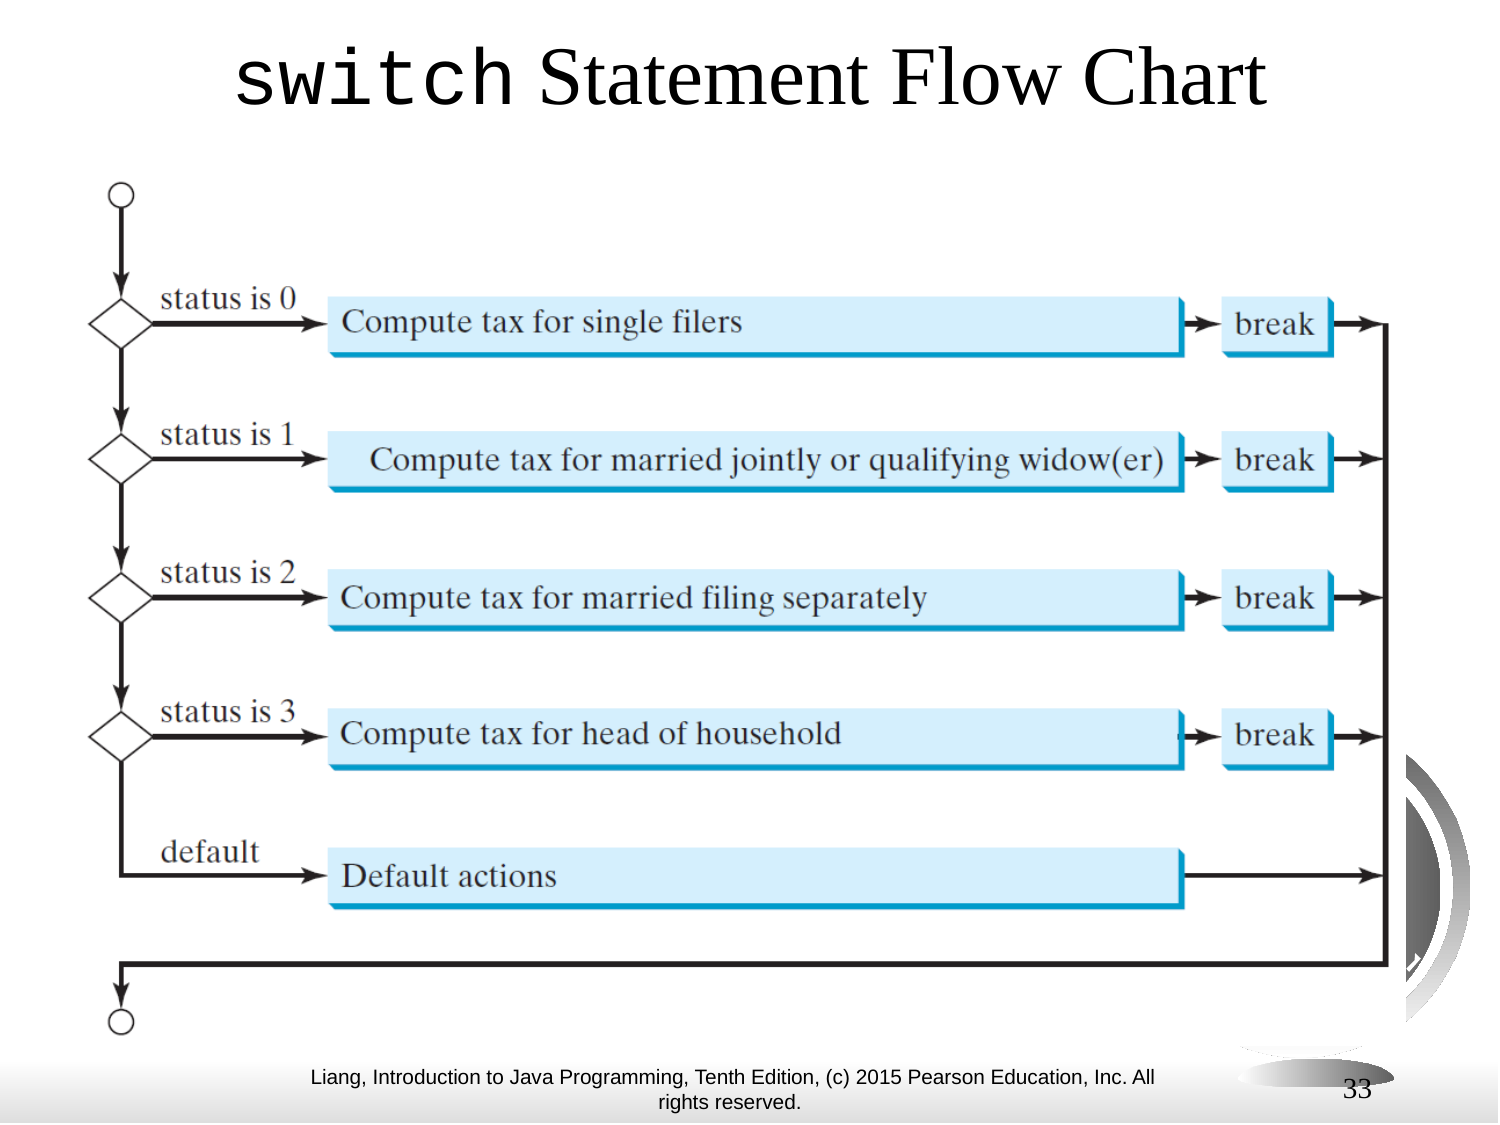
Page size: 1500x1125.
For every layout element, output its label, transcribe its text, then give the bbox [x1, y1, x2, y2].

slide_number 33 [1074, 1049, 1388, 1125]
picture [82, 169, 1406, 1046]
title switch Statement Flow Chart [112, 27, 1388, 116]
